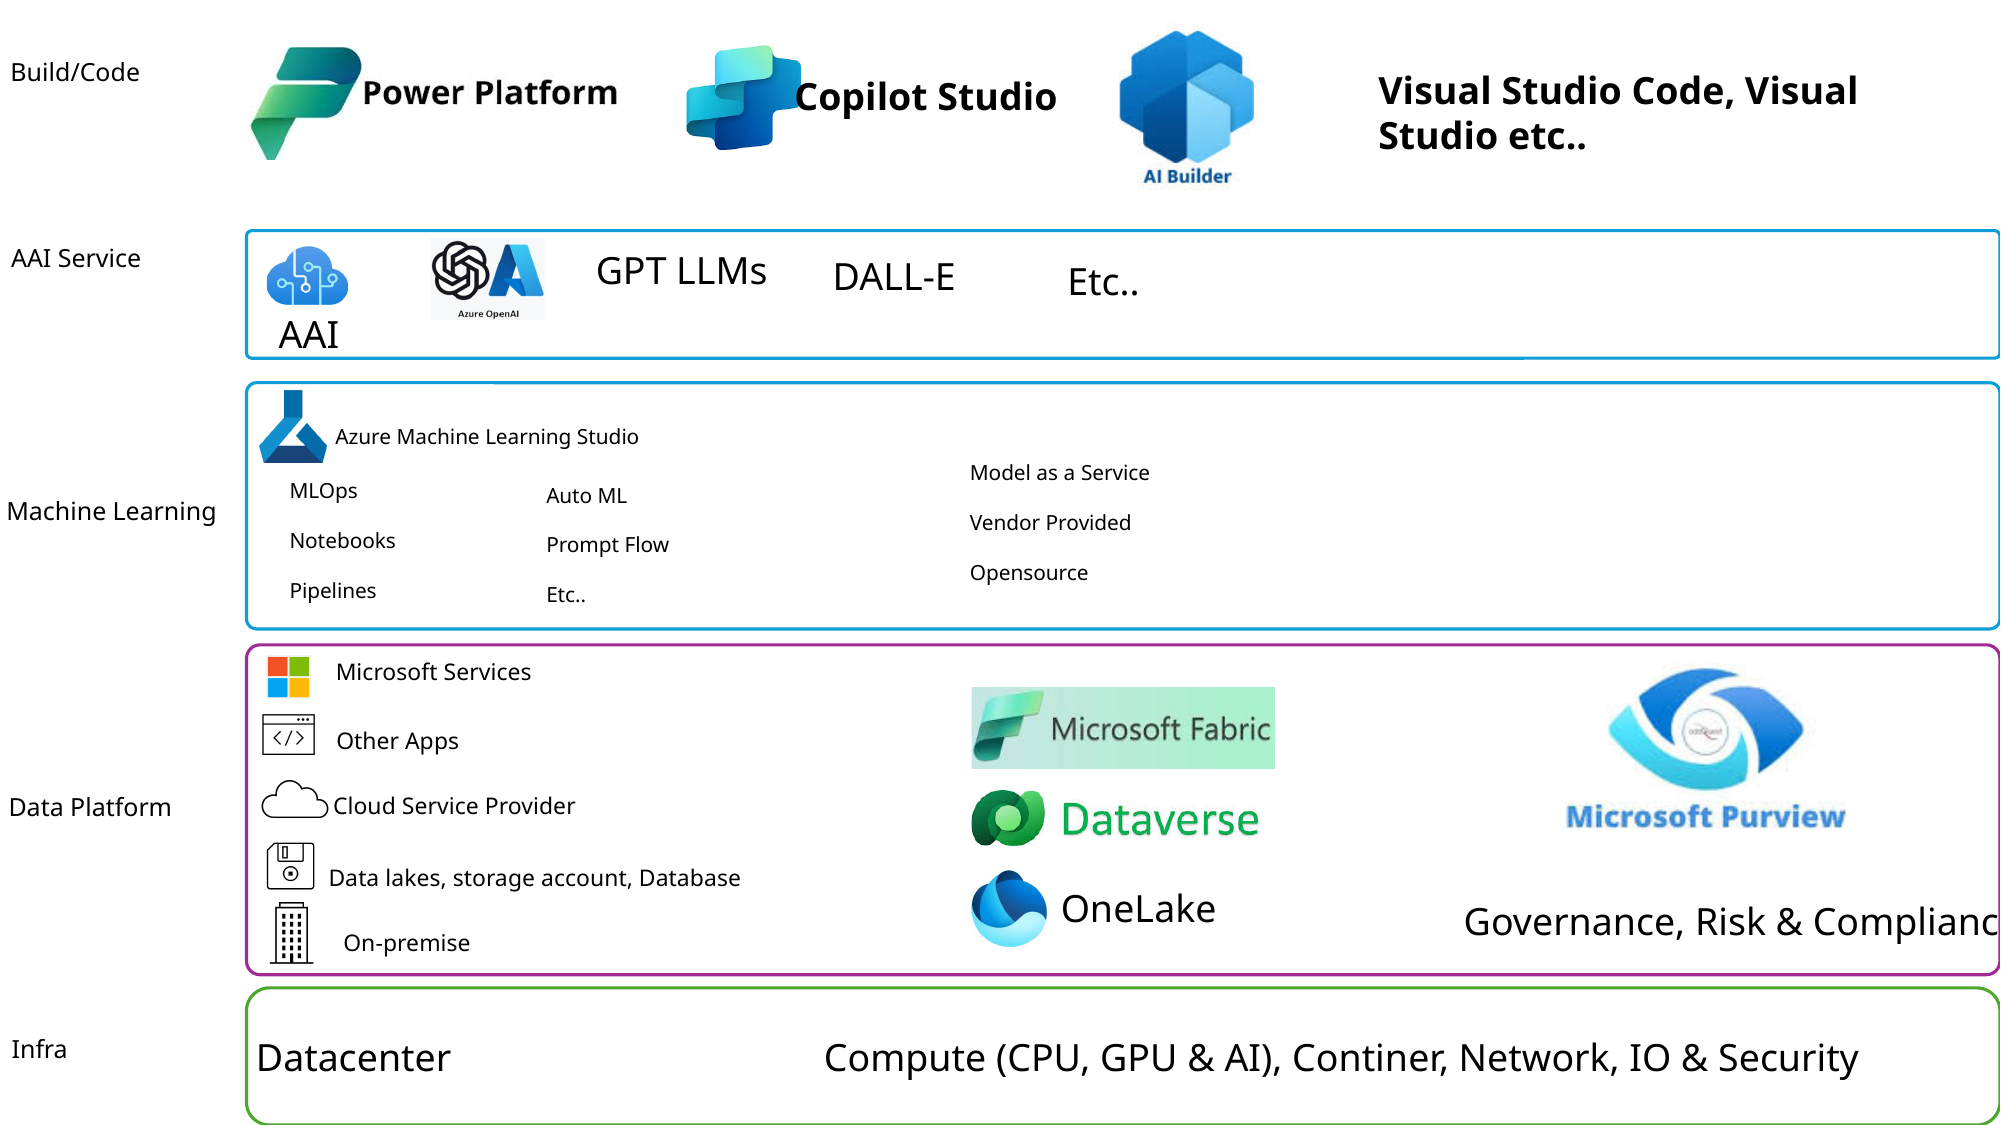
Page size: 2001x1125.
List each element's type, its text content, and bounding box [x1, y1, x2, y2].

text_box AAI [264, 303, 355, 364]
picture [266, 654, 311, 700]
text_box AAI Service [0, 235, 157, 281]
text_box [244, 229, 2000, 360]
text_box Datacenter [241, 1026, 467, 1086]
picture [971, 785, 1262, 849]
text_box [244, 986, 2000, 1125]
text_box Other Apps [321, 718, 475, 762]
picture [266, 246, 349, 306]
text_box OneLake [1047, 878, 1232, 938]
text_box Model as a Service Vendor Provided Opensource [955, 452, 1165, 592]
text_box Cloud Service Provider [334, 784, 591, 827]
text_box GPT LLMs [581, 239, 783, 300]
text_box Governance, Risk & Compliance [1449, 890, 2000, 951]
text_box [685, 43, 1066, 150]
text_box Visual Studio Code, Visual Studio etc.. [1363, 59, 1925, 164]
text_box Etc.. [1052, 250, 1155, 311]
picture [253, 703, 334, 971]
picture [1554, 662, 1847, 839]
text_box MLOps Notebooks Pipelines [274, 470, 411, 611]
text_box Compute (CPU, GPU & AI), Continer, Network, IO & Security [809, 1026, 1875, 1086]
picture [971, 869, 1047, 948]
text_box DALL-E [817, 245, 971, 305]
text_box [244, 643, 2000, 977]
picture [258, 389, 328, 464]
text_box Infra [0, 1025, 83, 1071]
text_box Azure Machine Learning Studio [328, 416, 654, 457]
text_box Machine Learning [0, 487, 233, 533]
text_box [244, 381, 2000, 631]
text_box Data lakes, storage account, Database [324, 856, 757, 899]
picture [249, 47, 619, 161]
text_box On-premise [330, 920, 486, 963]
picture [1100, 22, 1276, 198]
text_box Auto ML Prompt Flow Etc.. [531, 474, 685, 615]
text_box Build/Code [0, 48, 156, 94]
text_box Microsoft Services [321, 650, 547, 693]
picture [429, 238, 545, 320]
picture [971, 687, 1276, 769]
text_box Data Platform [0, 783, 188, 829]
